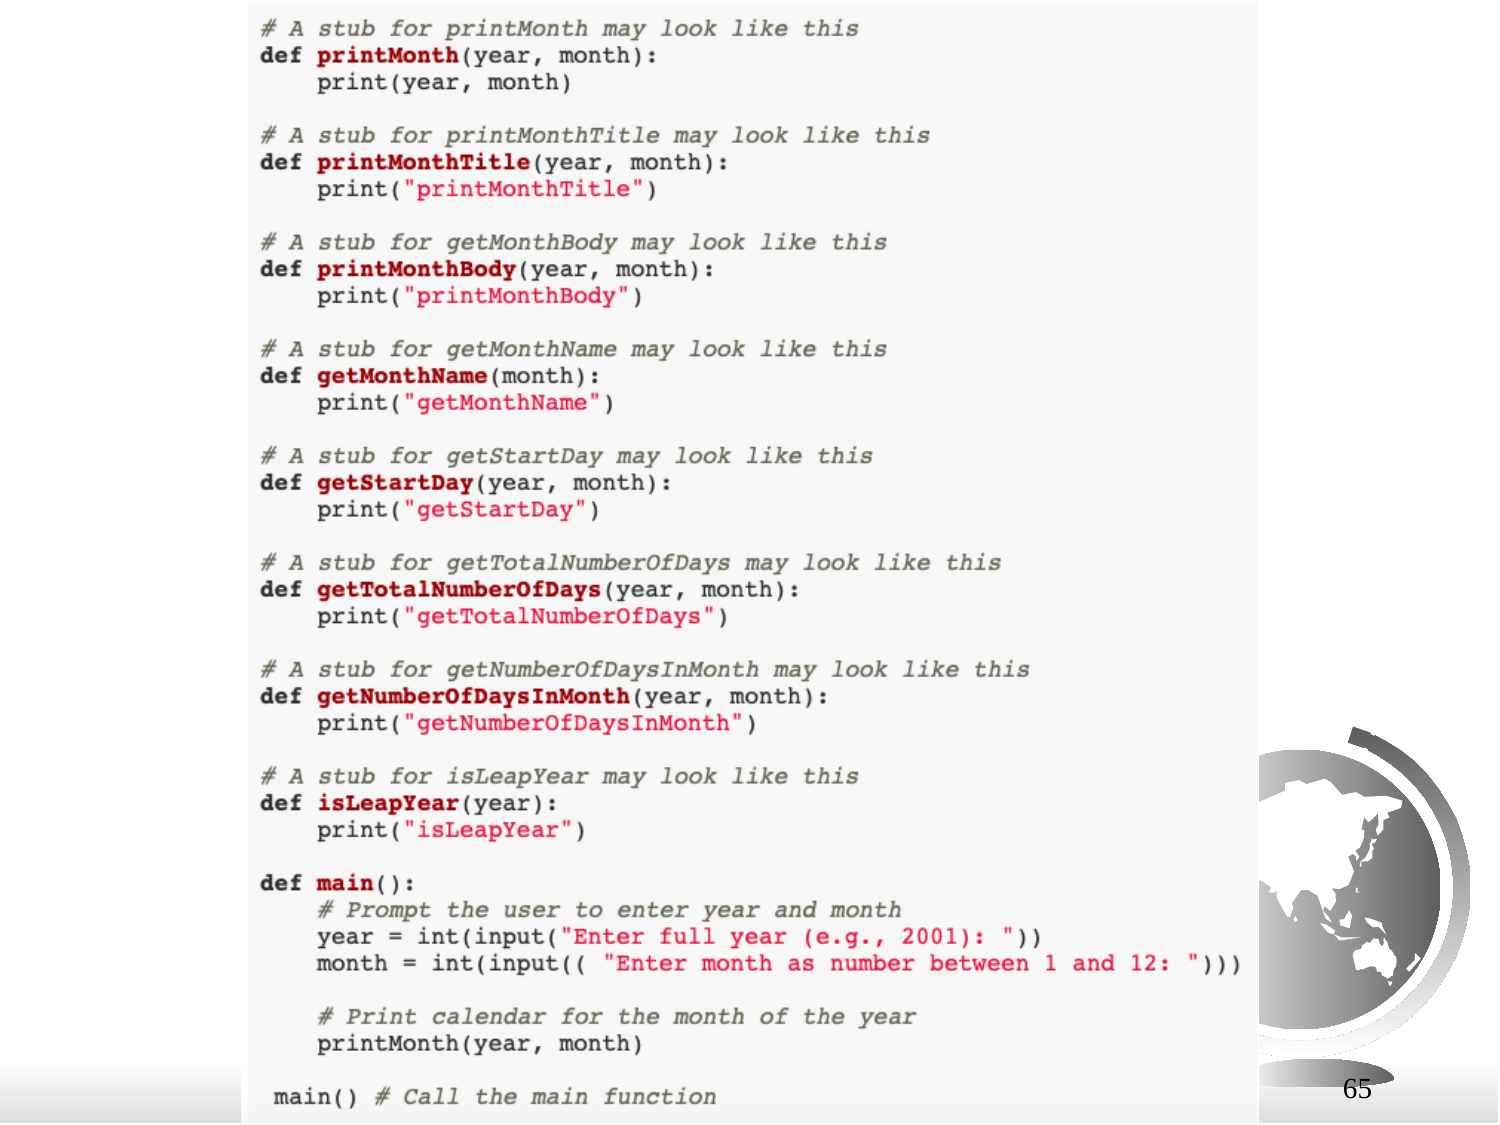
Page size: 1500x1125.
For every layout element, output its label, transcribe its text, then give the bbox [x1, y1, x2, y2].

picture [241, 0, 1259, 1125]
slide_number 65 [1259, 1049, 1388, 1125]
